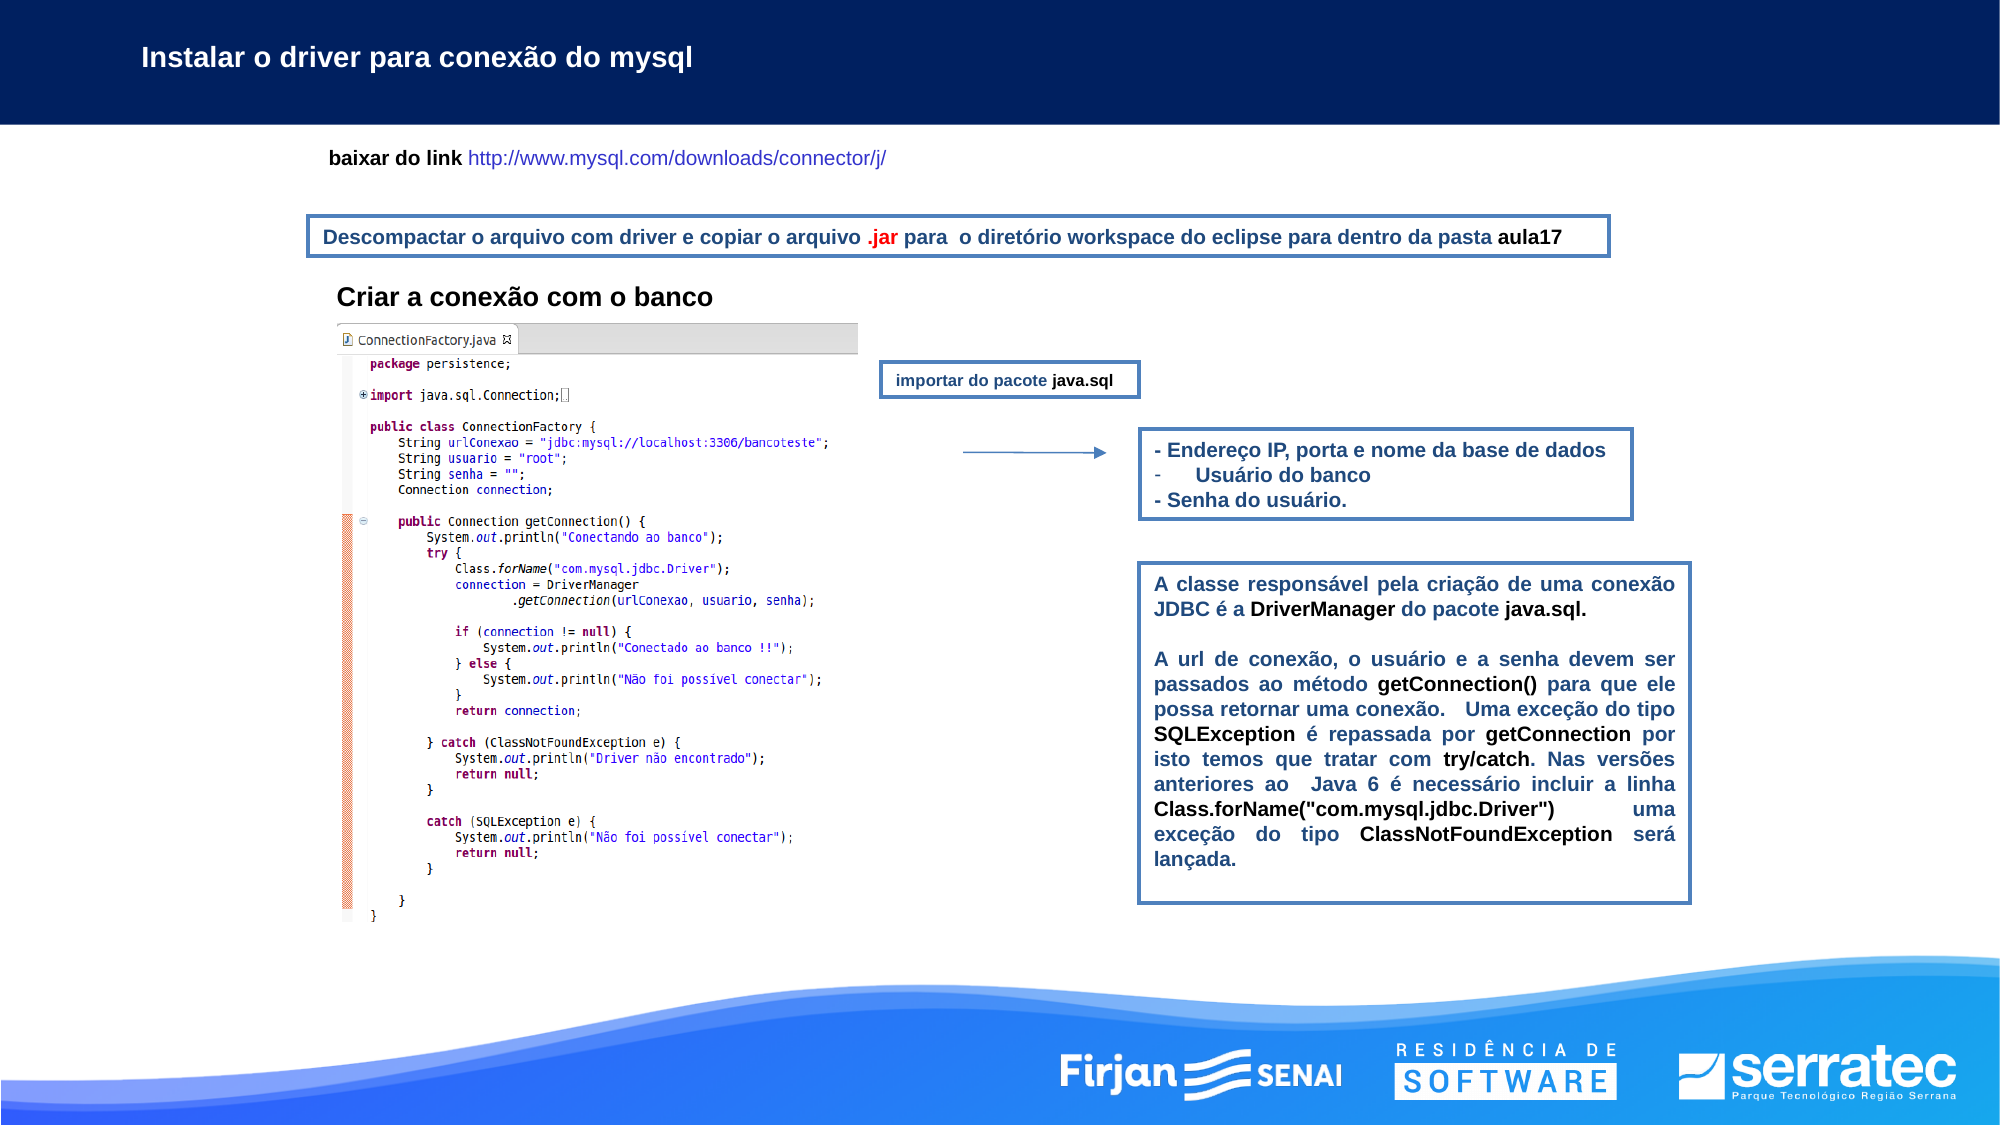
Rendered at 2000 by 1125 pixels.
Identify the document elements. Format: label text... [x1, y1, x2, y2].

text_box Instalar o driver para conexão do mysql [126, 30, 710, 81]
text_box importar do pacote java.sql [881, 361, 1139, 398]
text_box A classe responsável pela criação de uma conexão JDBC é a DriverManager do pacote java.sql. A url de conexão, o usuário e a senha devem ser passados ao método getConnection() para que ele possa retornar uma conexão. Uma exceção do tipo SQLException é repassada por getConnection por isto temos que tratar com try/catch. Nas versões anteriores ao Java 6 é necessário incluir a linha Class.forName("com.mysql.jdbc.Driver") uma exceção do tipo ClassNotFoundException será lançada. [1138, 562, 1691, 903]
text_box - Endereço IP, porta e nome da base de dados Usuário do banco - Senha do usuário. [1139, 429, 1632, 520]
picture [337, 323, 858, 922]
picture [1, 943, 2000, 1125]
text_box Criar a conexão com o banco [321, 271, 729, 320]
text_box Descompactar o arquivo com driver e copiar o arquivo .jar para o diretório workspace do eclipse para dentro da pasta aula17 [308, 215, 1609, 256]
text_box baixar do link http://www.mysql.com/downloads/connector/j/ [313, 136, 1181, 177]
